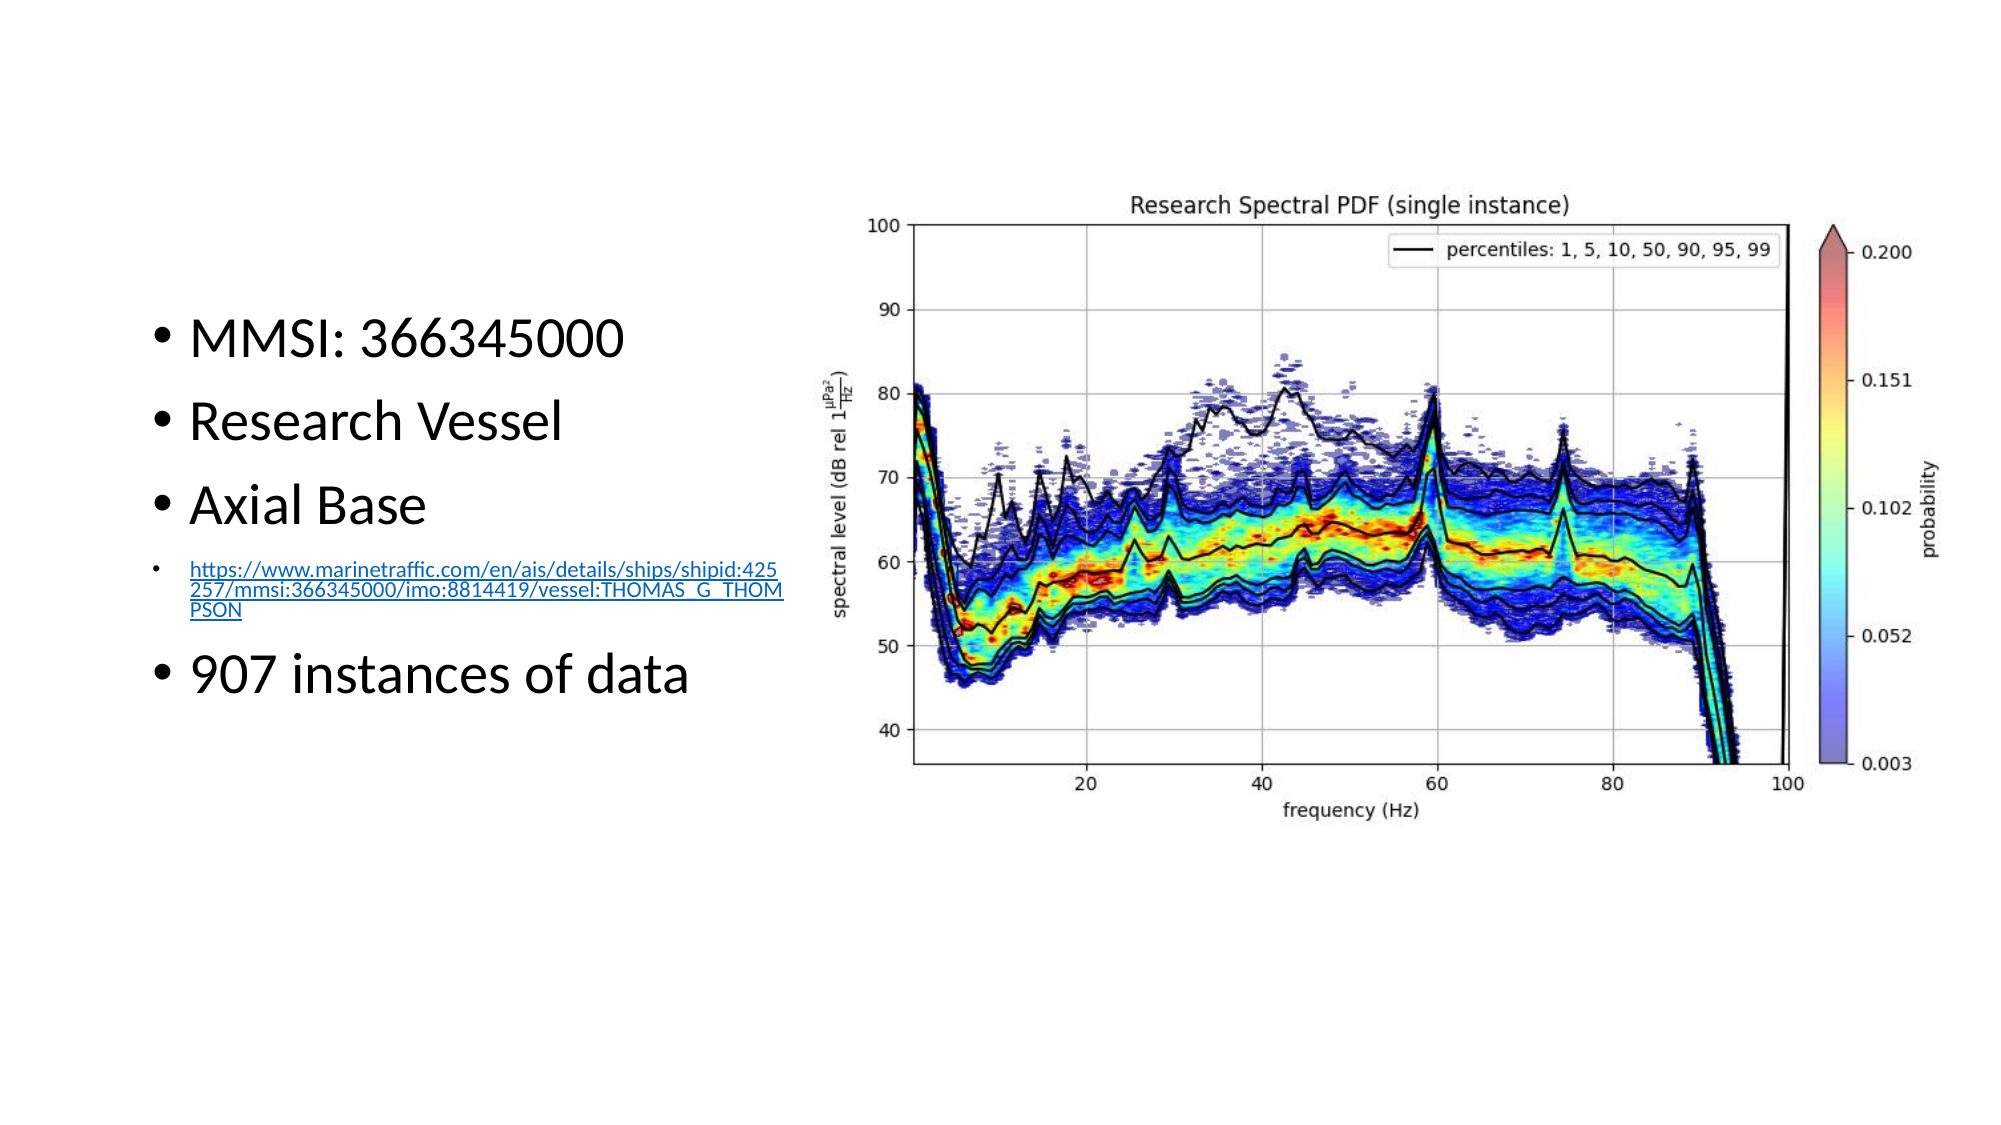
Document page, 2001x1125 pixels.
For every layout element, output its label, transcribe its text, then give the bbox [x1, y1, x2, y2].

list MMSI: 366345000 Research Vessel Axial Base https://www.marinetraffic.com/en/ais/details/ships/shipid:425257/mmsi:366345000/imo:8814419/vessel:THOMAS_G_THOMPSON 907 instances of data [137, 299, 804, 1014]
picture [803, 175, 2000, 841]
